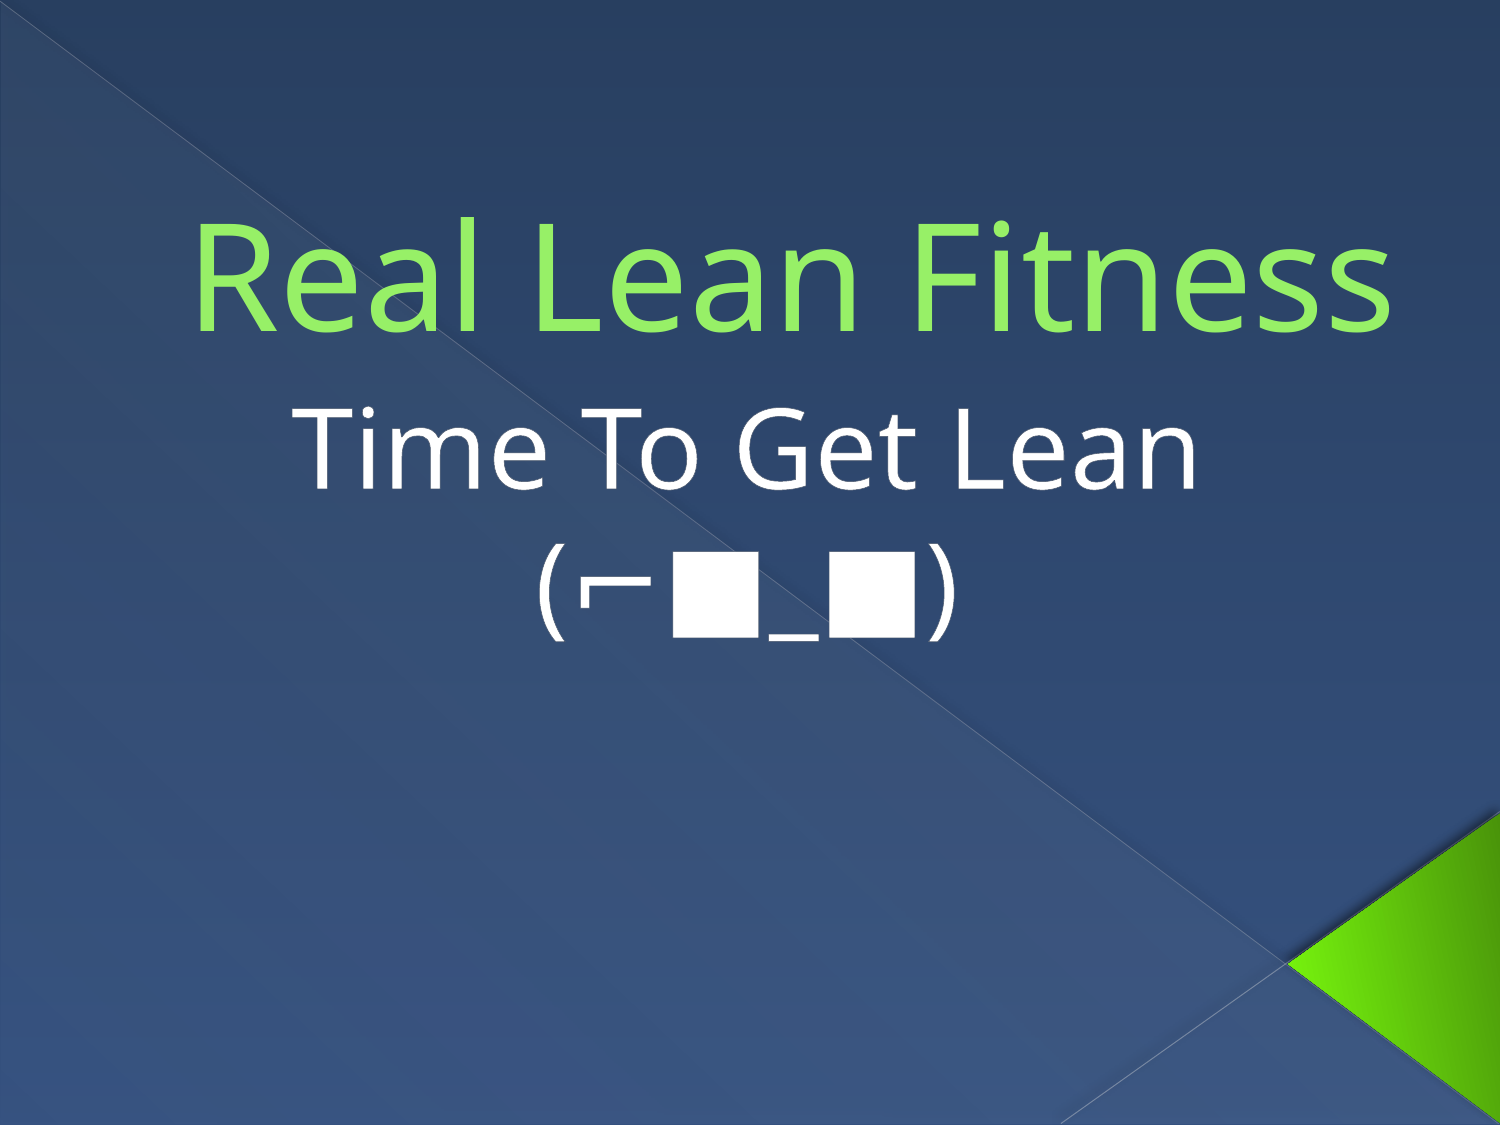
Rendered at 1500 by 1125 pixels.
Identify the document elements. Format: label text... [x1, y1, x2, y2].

subtitle Time To Get Lean (⌐■_■) [88, 369, 1412, 657]
title Real Lean Fitness [88, 127, 1412, 369]
